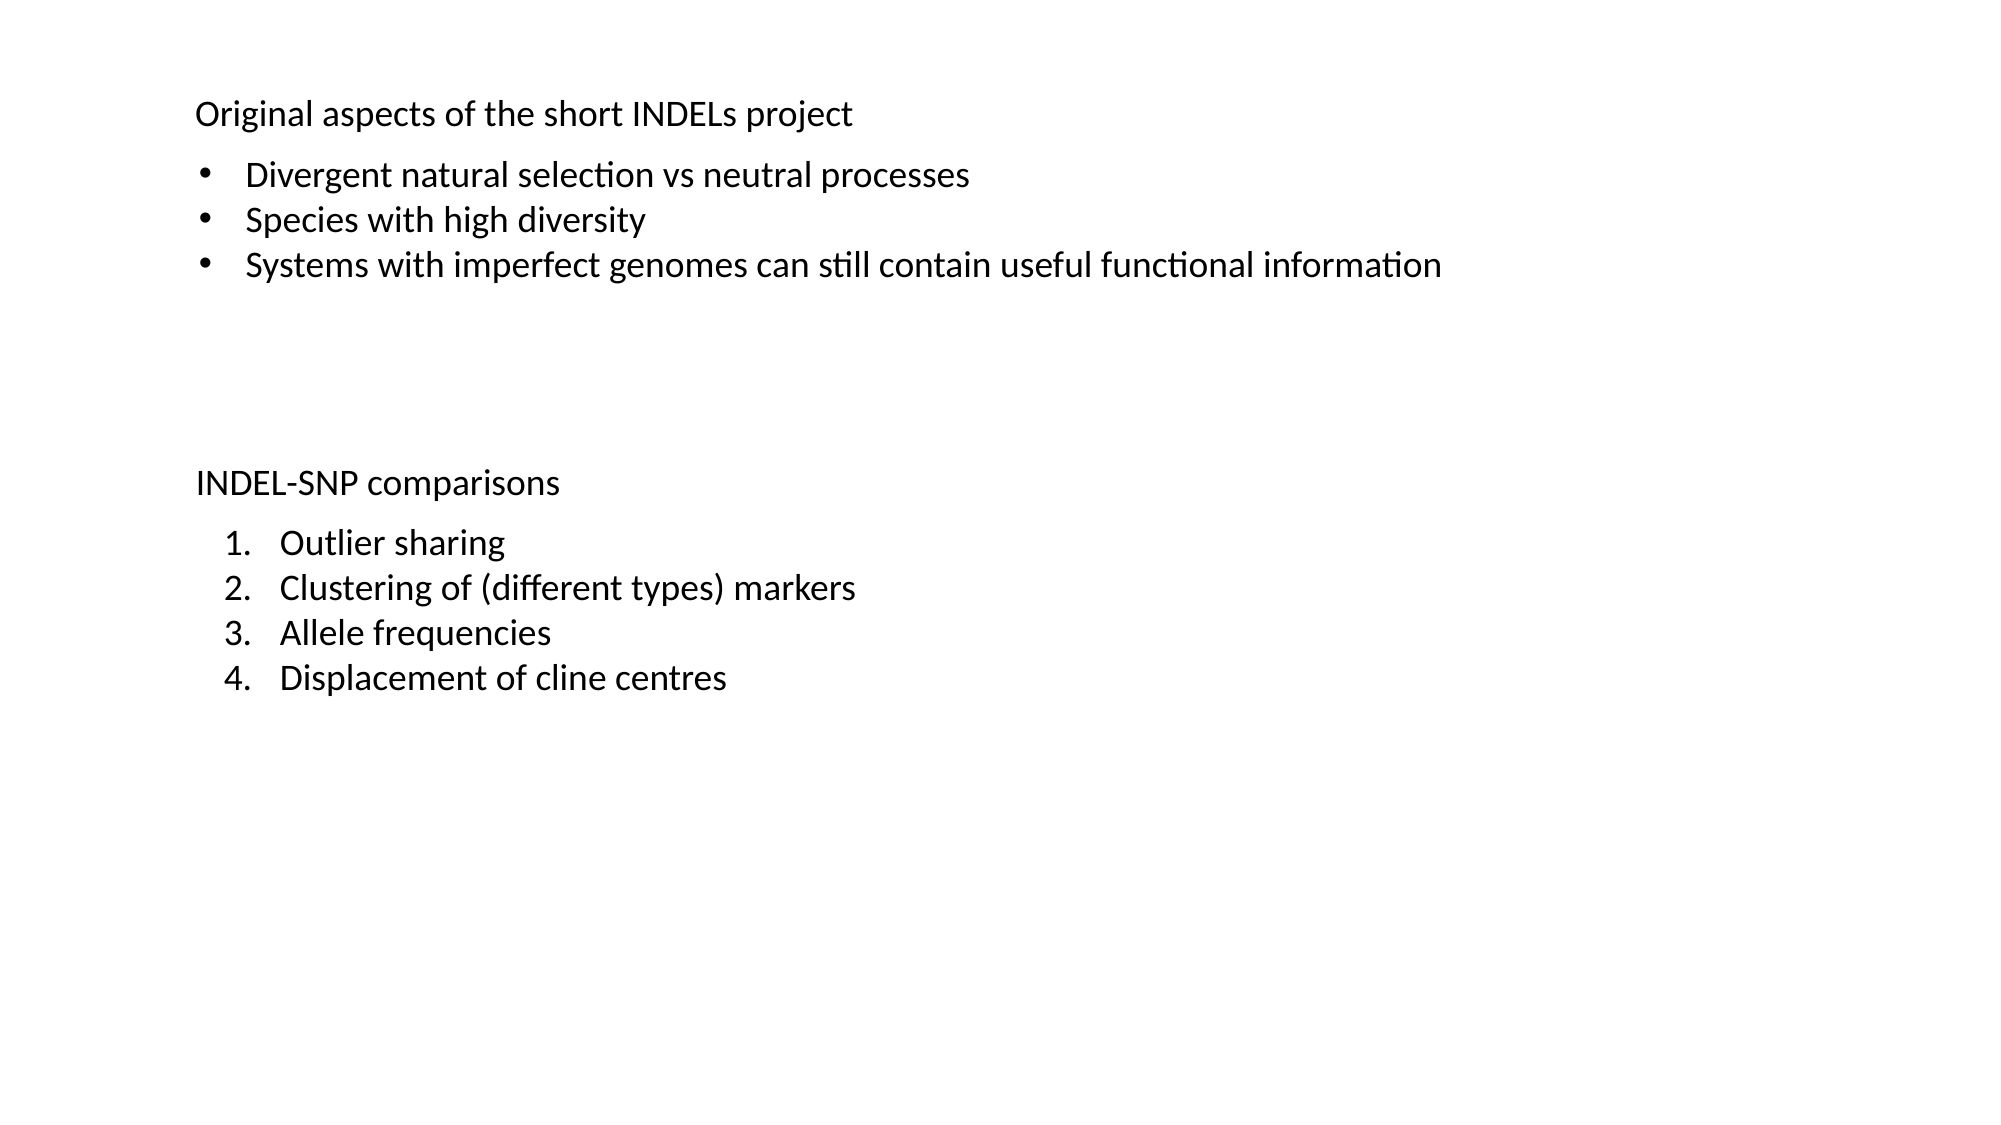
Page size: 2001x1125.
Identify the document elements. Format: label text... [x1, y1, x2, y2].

text_box INDEL-SNP comparisons [181, 450, 576, 510]
text_box Original aspects of the short INDELs project [180, 81, 870, 142]
text_box Outlier sharing Clustering of (different types) markers Allele frequencies Displacement of cline centres [208, 510, 872, 706]
text_box Divergent natural selection vs neutral processes Species with high diversity Systems with imperfect genomes can still contain useful functional information [184, 142, 1459, 293]
